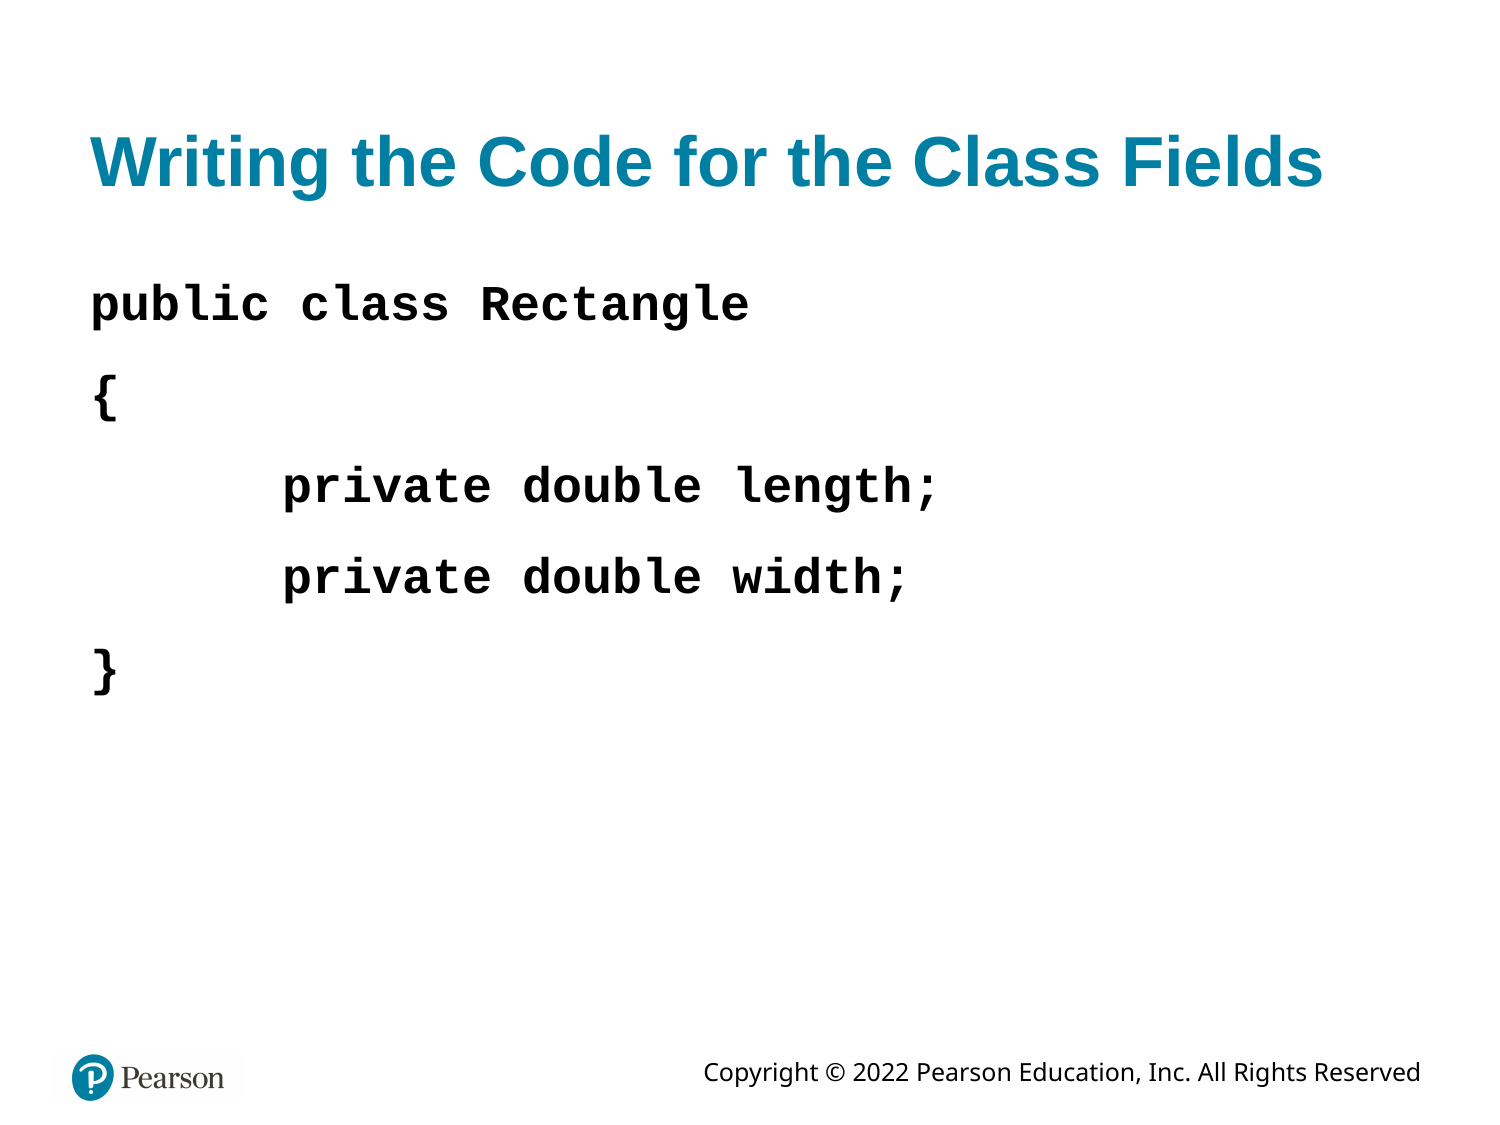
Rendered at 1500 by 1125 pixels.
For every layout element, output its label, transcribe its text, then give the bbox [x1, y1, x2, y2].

title Writing the Code for the Class Fields [75, 35, 1425, 216]
list public class Rectangle { private double length; private double width; } [75, 255, 1425, 1008]
picture [51, 1053, 245, 1102]
